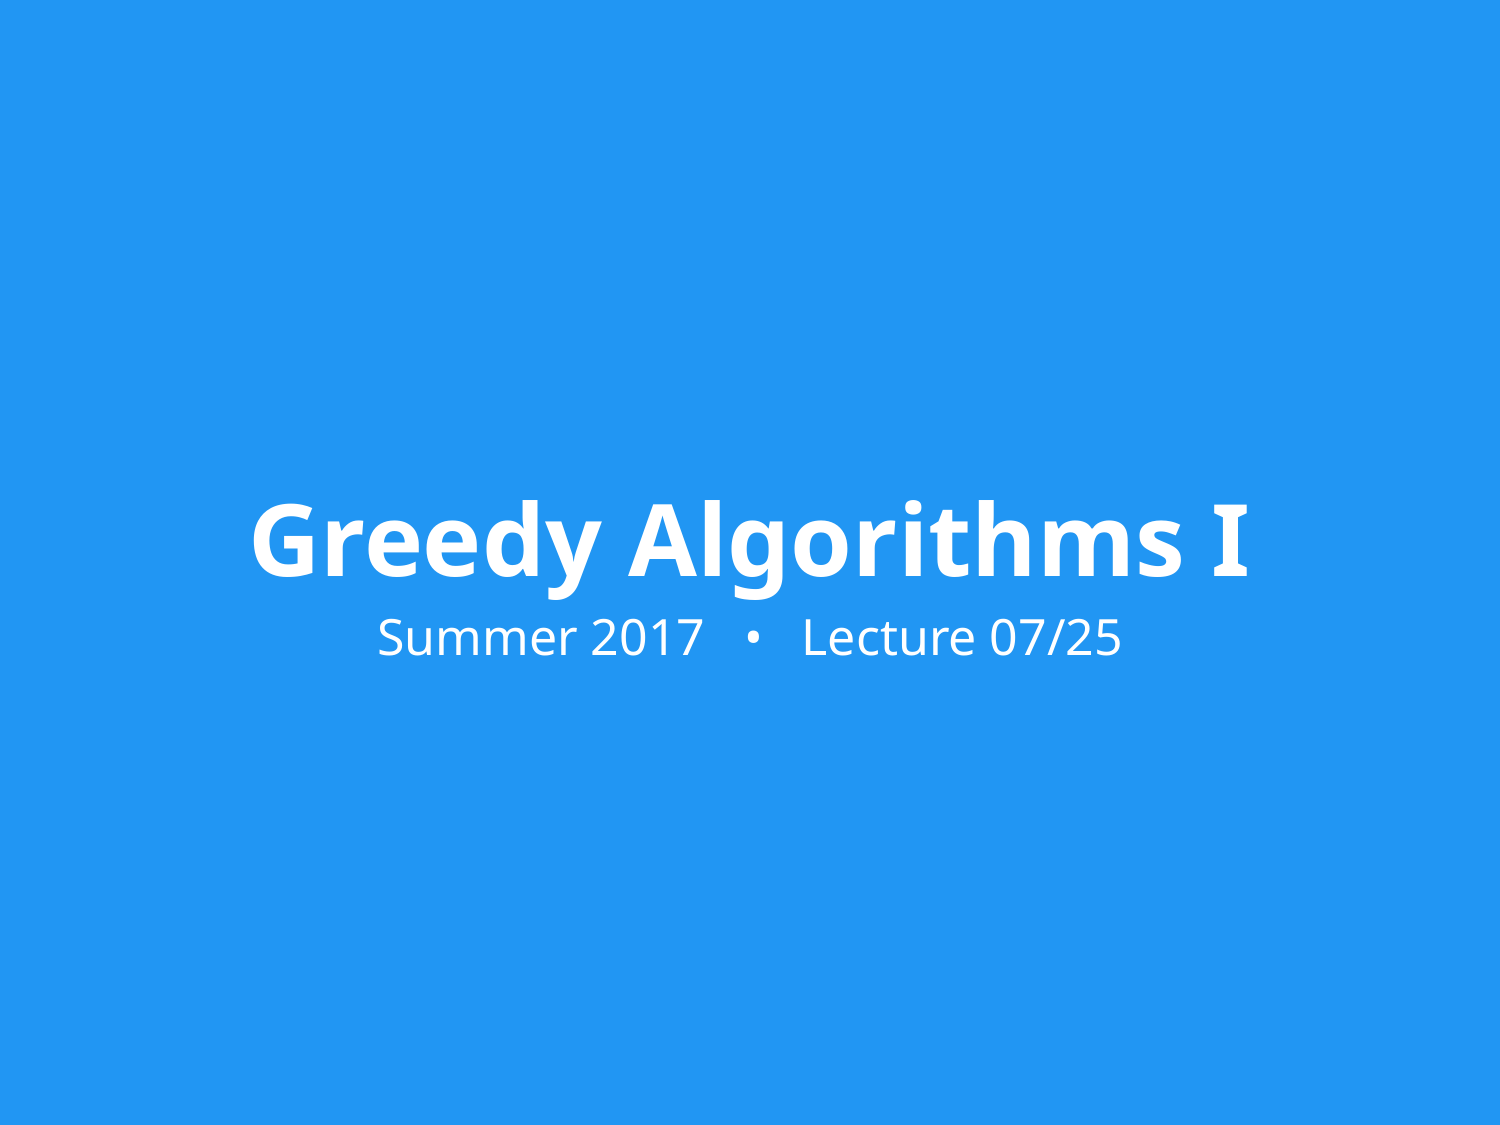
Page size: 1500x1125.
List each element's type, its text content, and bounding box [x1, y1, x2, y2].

subtitle Greedy Algorithms I Summer 2017 • Lecture 07/25 [0, 0, 1500, 1125]
